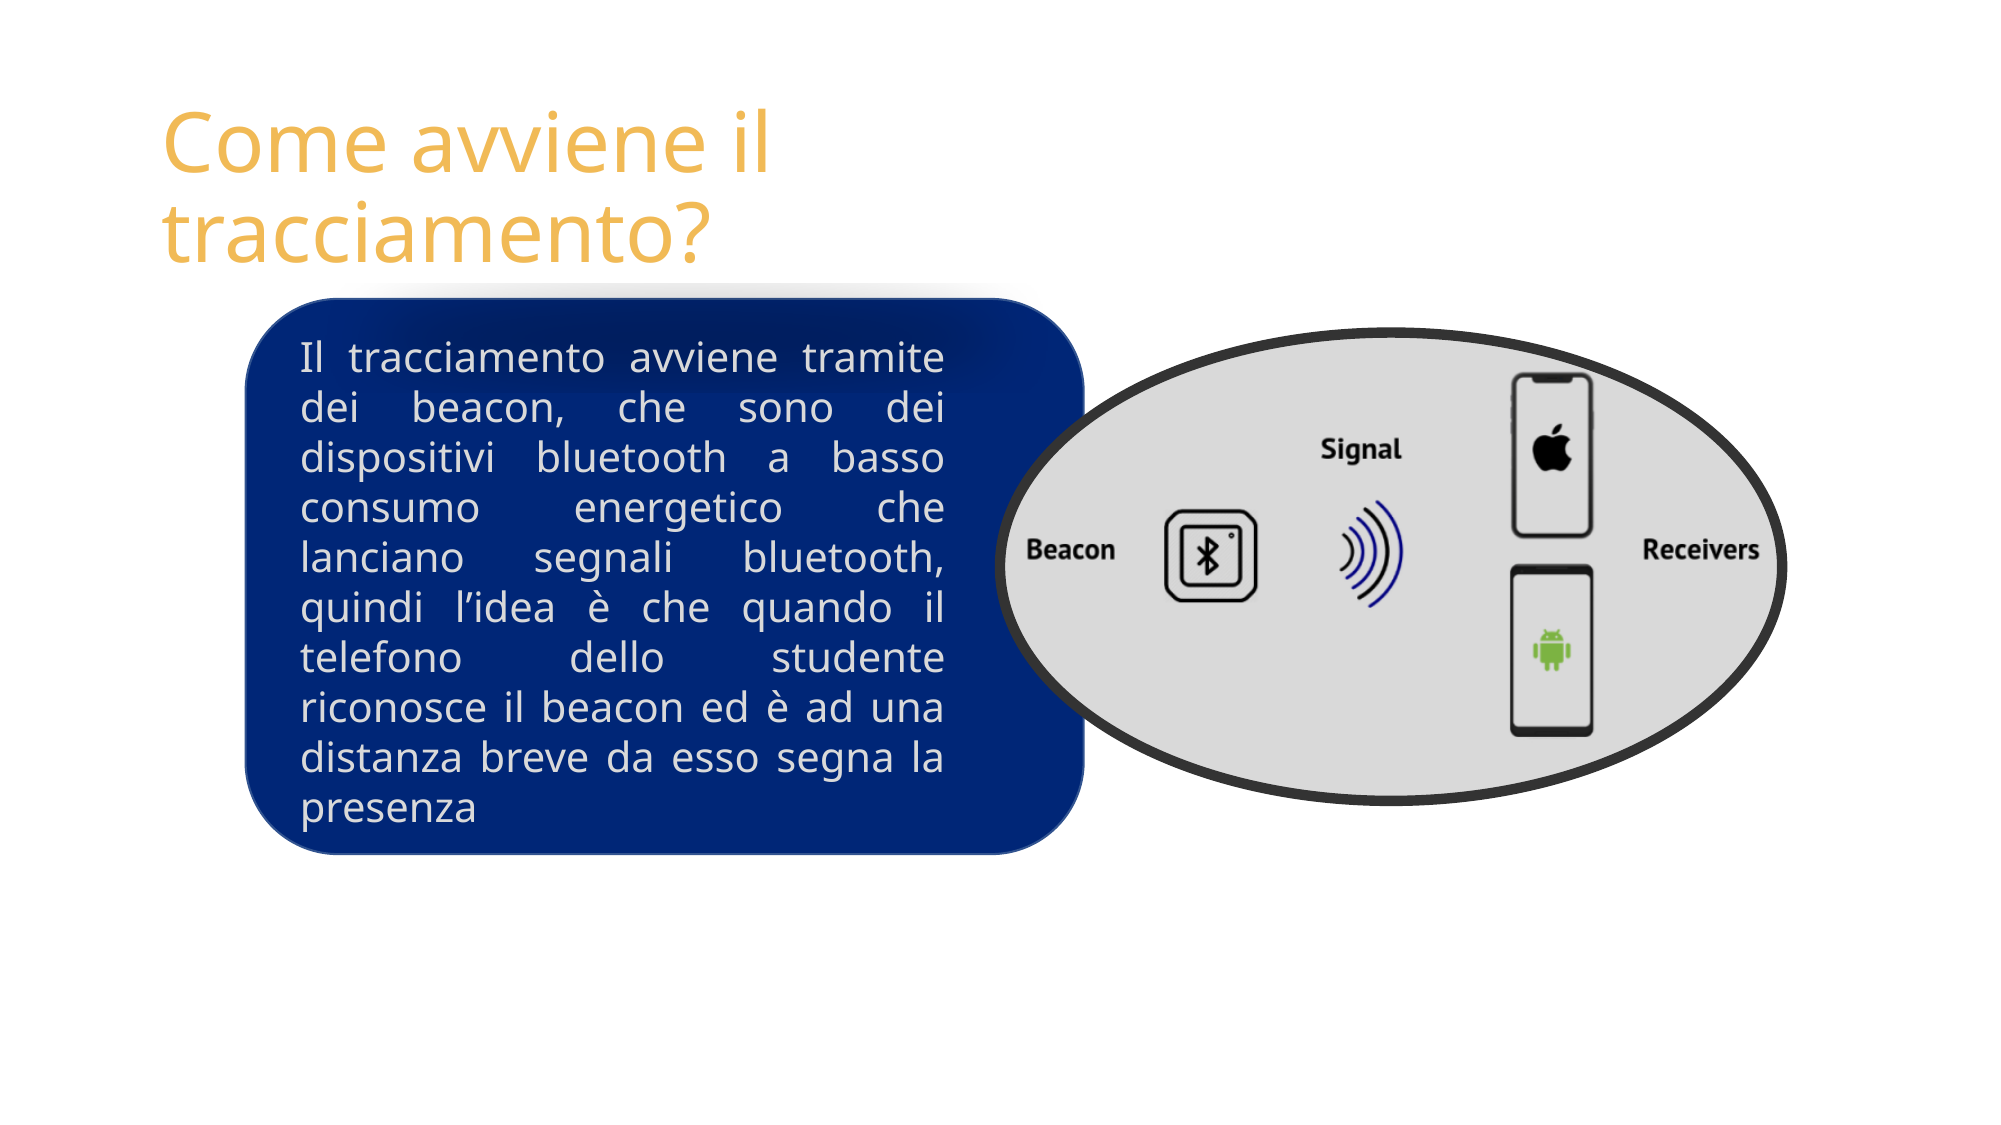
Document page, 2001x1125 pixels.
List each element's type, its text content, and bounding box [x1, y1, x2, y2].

picture [999, 332, 1783, 801]
text_box [244, 297, 1076, 856]
text_box Il tracciamento avviene tramite dei beacon, che sono dei dispositivi bluetooth a basso consumo energetico che lanciano segnali bluetooth, quindi l’idea è che quando il telefono dello studente riconosce il beacon ed è ad una distanza breve da esso segna la presenza [285, 323, 961, 839]
title Come avviene il tracciamento? [146, 81, 929, 299]
